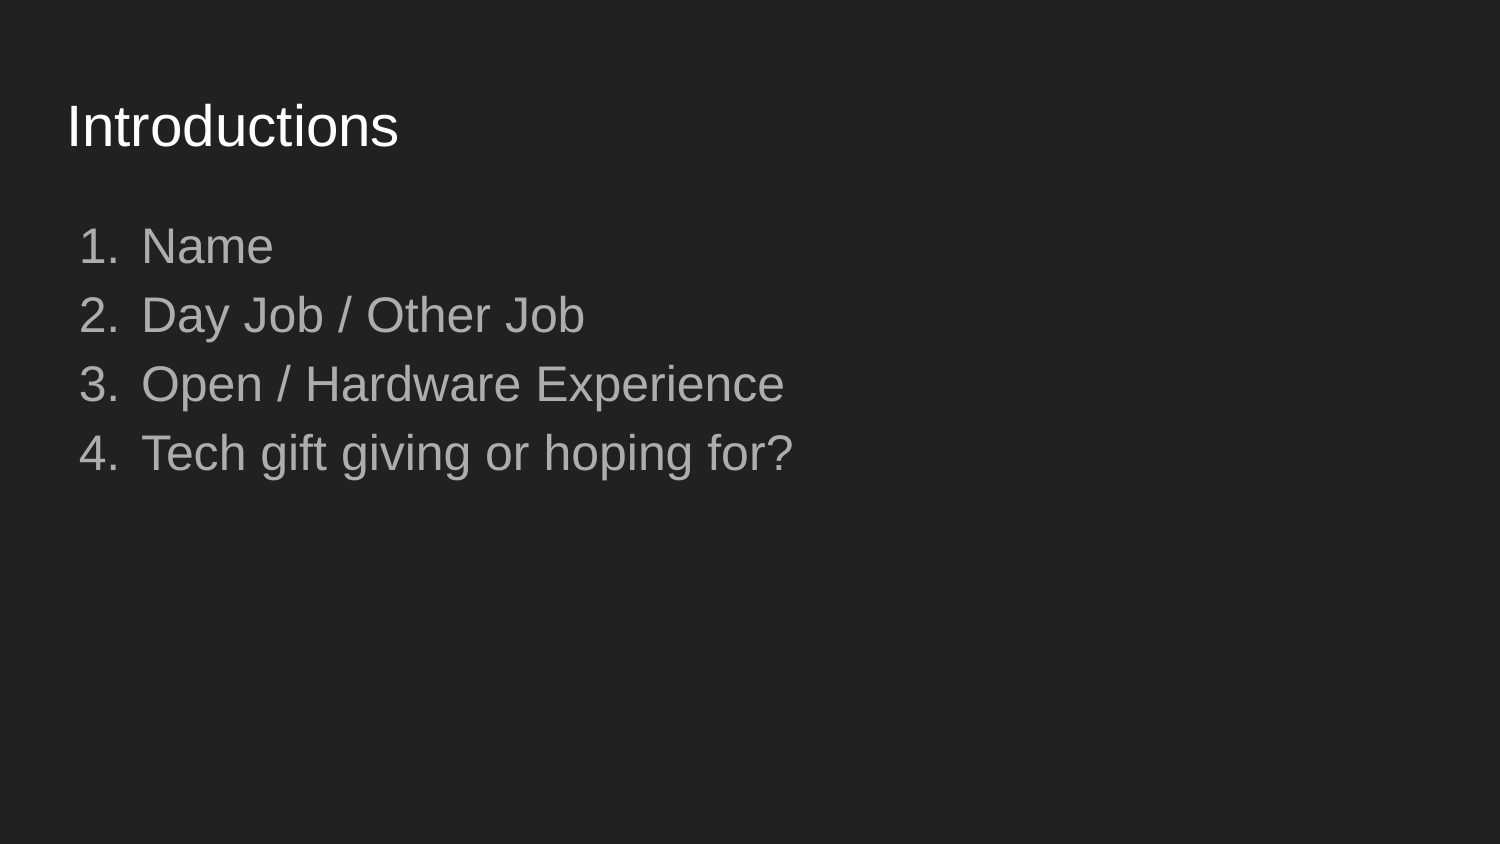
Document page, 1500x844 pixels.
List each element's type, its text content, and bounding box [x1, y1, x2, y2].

list Name Day Job / Other Job Open / Hardware Experience Tech gift giving or hoping for? [51, 189, 1449, 750]
title Introductions [51, 72, 1449, 167]
